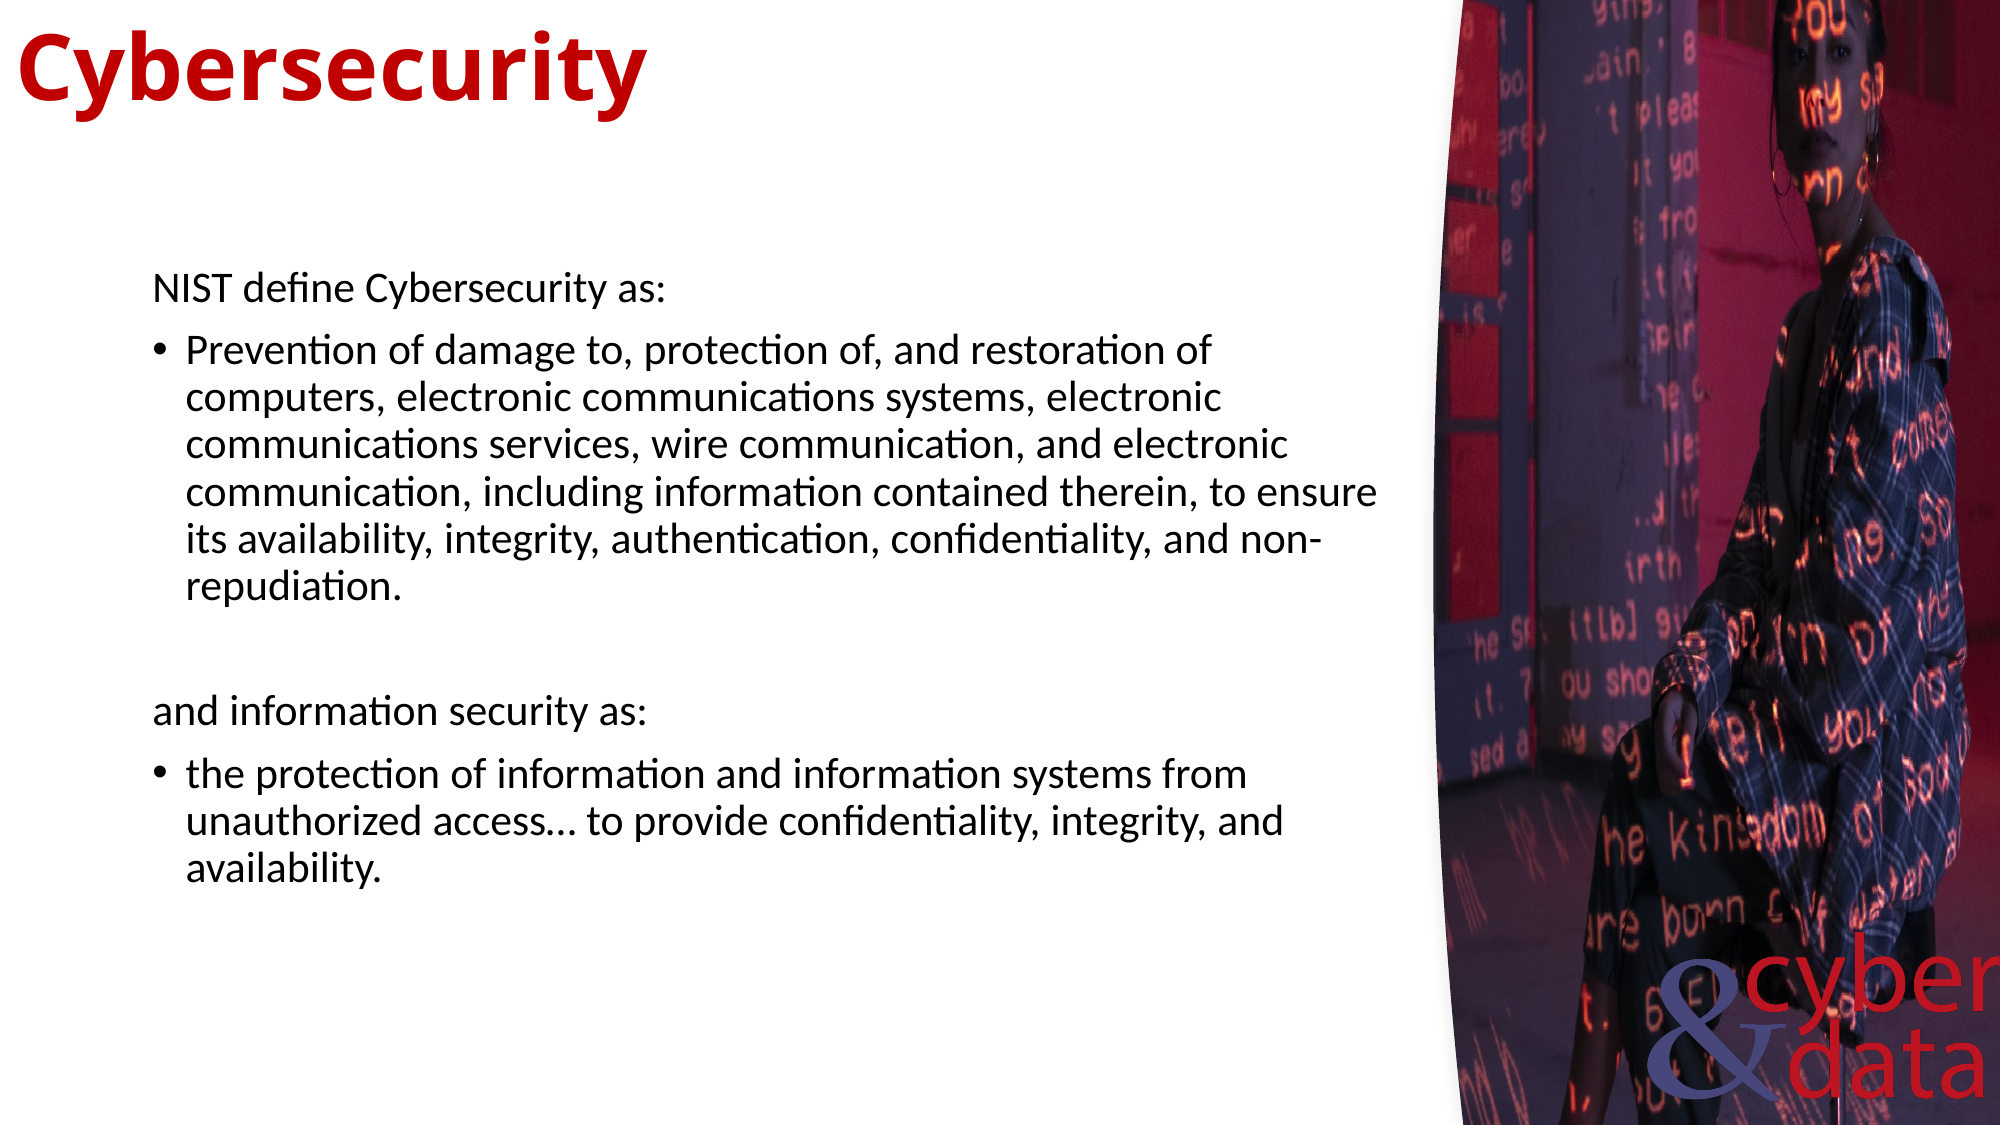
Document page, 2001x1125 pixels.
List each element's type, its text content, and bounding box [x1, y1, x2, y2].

title Cybersecurity [0, 0, 1433, 143]
picture [1433, 0, 2000, 1125]
text_box NIST define Cybersecurity as: Prevention of damage to, protection of, and restoration of computers, electronic communications systems, electronic communications services, wire communication, and electronic communication, including information contained therein, to ensure its availability, integrity, authentication, confidentiality, and non-repudiation. and information security as: the protection of information and information systems from unauthorized access… to provide confidentiality, integrity, and availability. [137, 189, 1401, 903]
